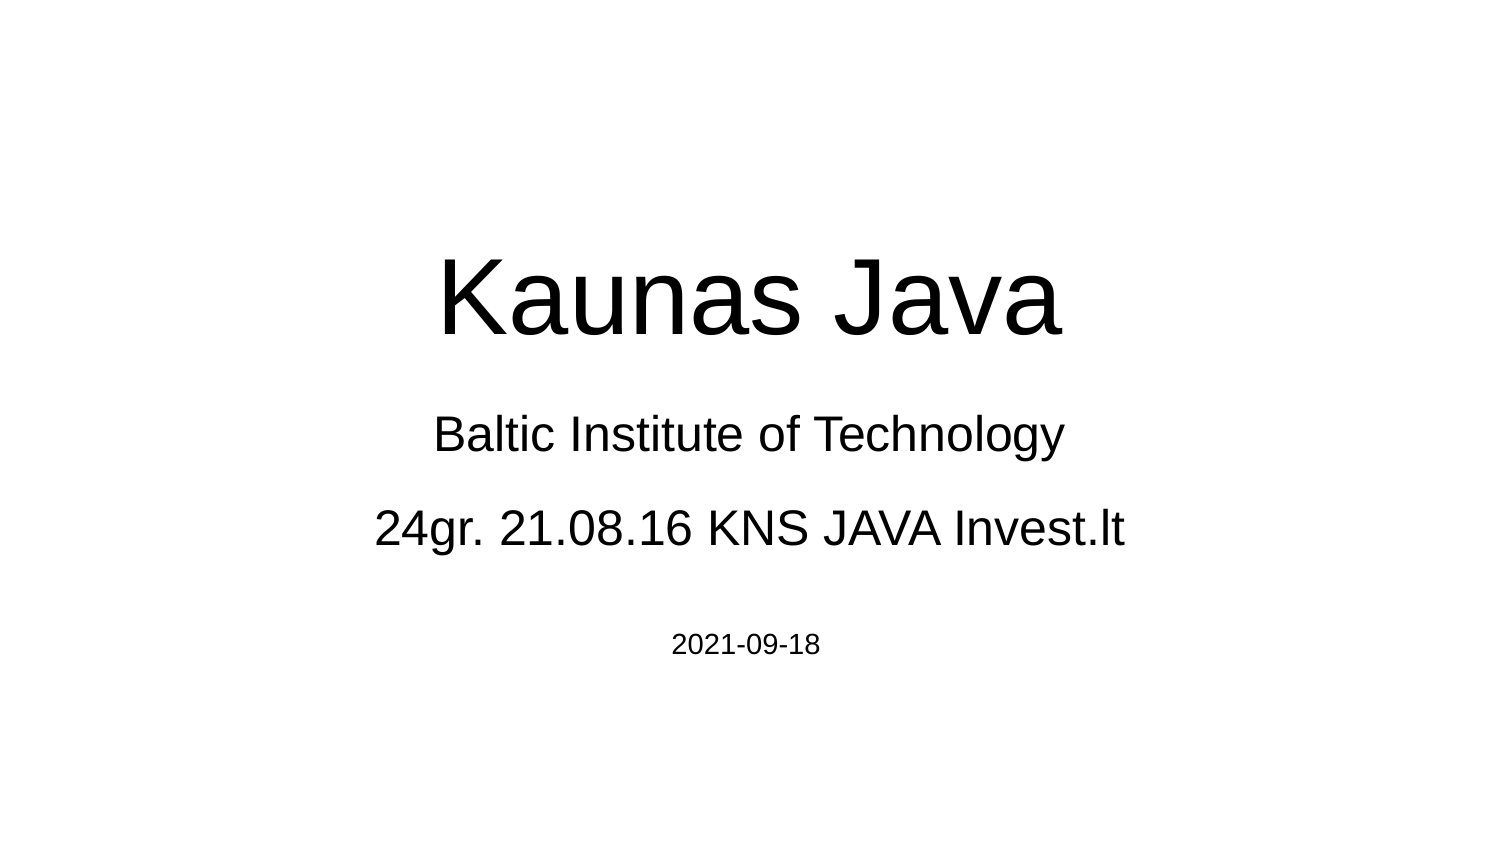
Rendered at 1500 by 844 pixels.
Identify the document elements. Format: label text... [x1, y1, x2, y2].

subtitle Baltic Institute of Technology 24gr. 21.08.16 KNS JAVA Invest.lt [51, 377, 1449, 605]
text_box 2021-09-18 [656, 610, 844, 676]
title Kaunas Java [51, 167, 1449, 372]
